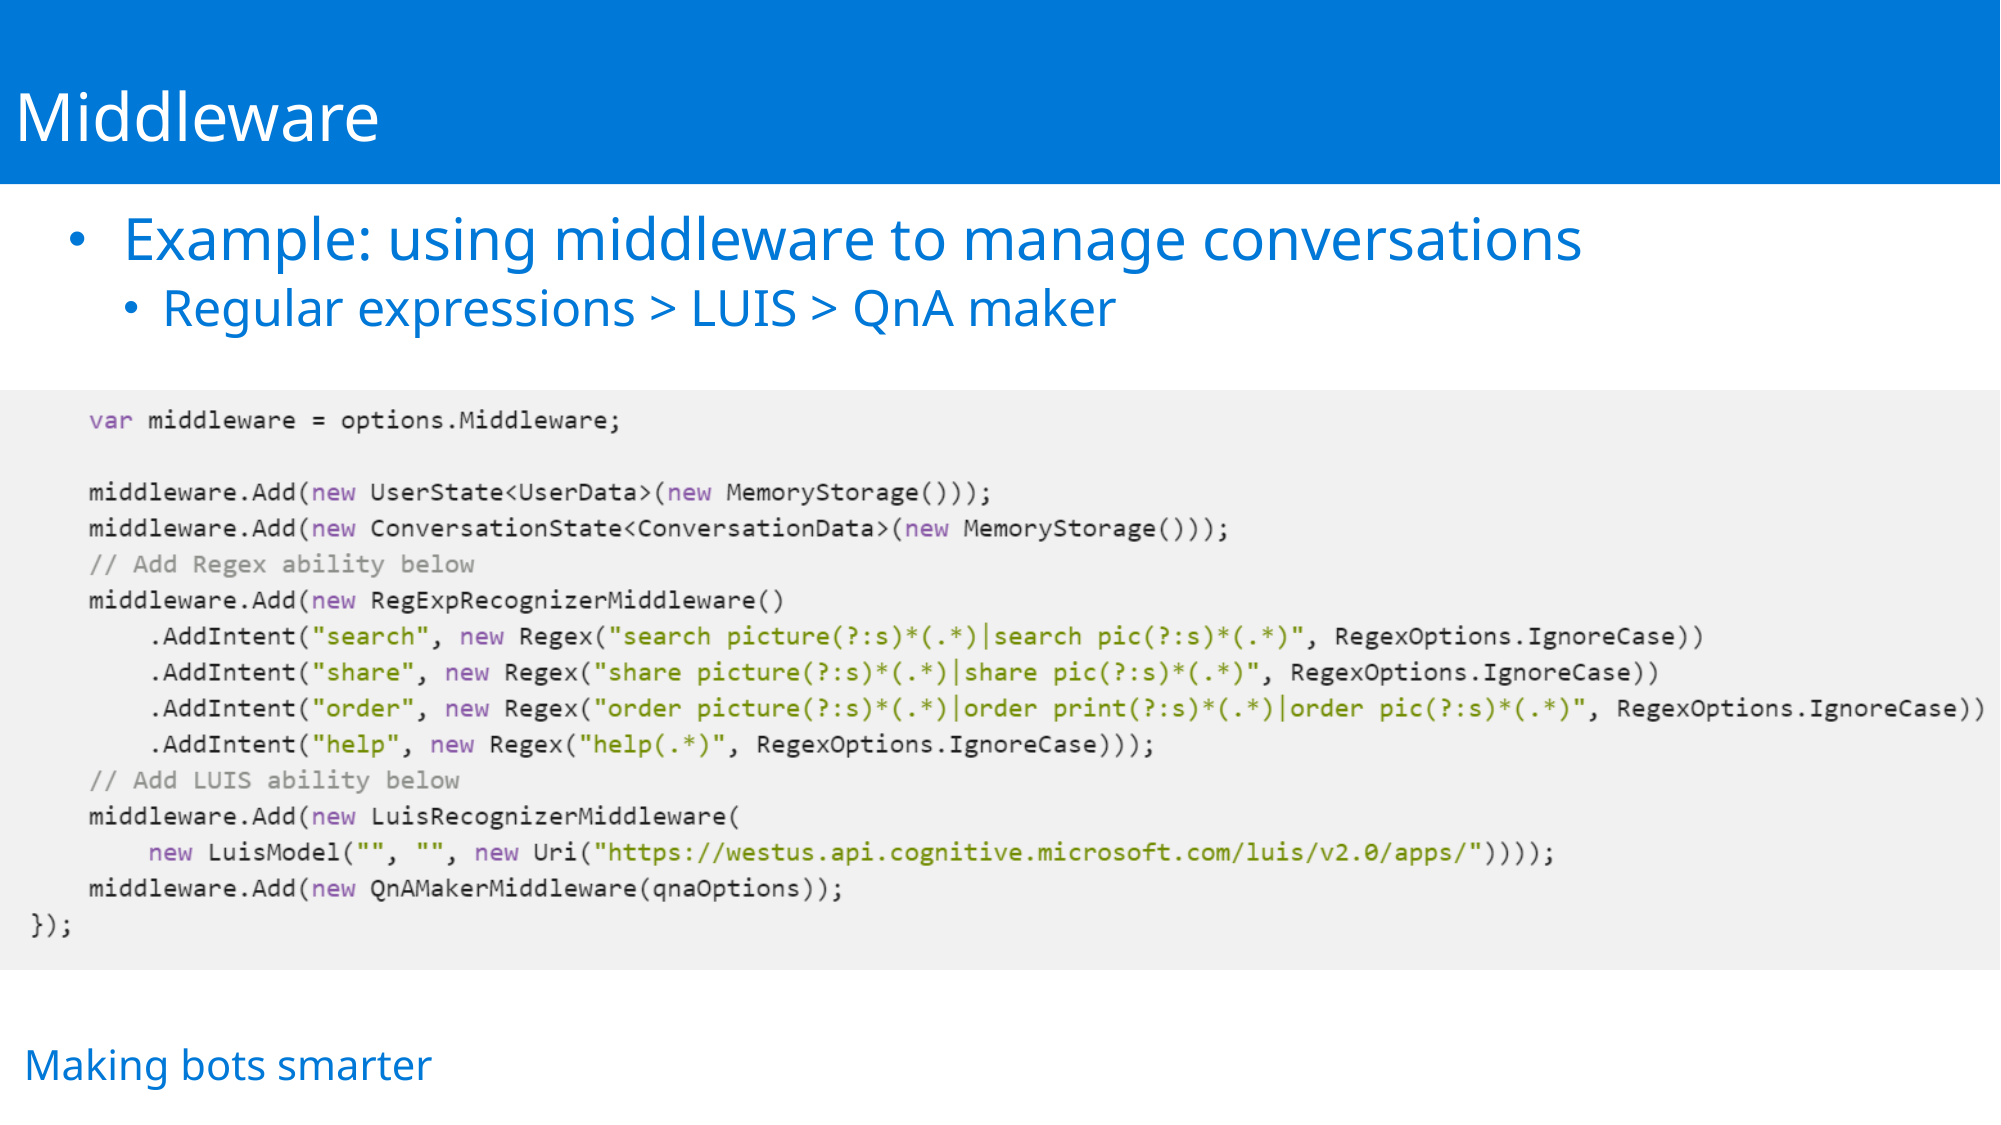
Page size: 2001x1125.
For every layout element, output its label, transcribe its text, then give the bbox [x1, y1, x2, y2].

text_box Middleware [0, 0, 2000, 185]
text_box Making bots smarter [0, 1029, 1912, 1105]
picture [0, 389, 2000, 970]
list Example: using middleware to manage conversations Regular expressions > LUIS > QnA maker [44, 194, 1957, 389]
